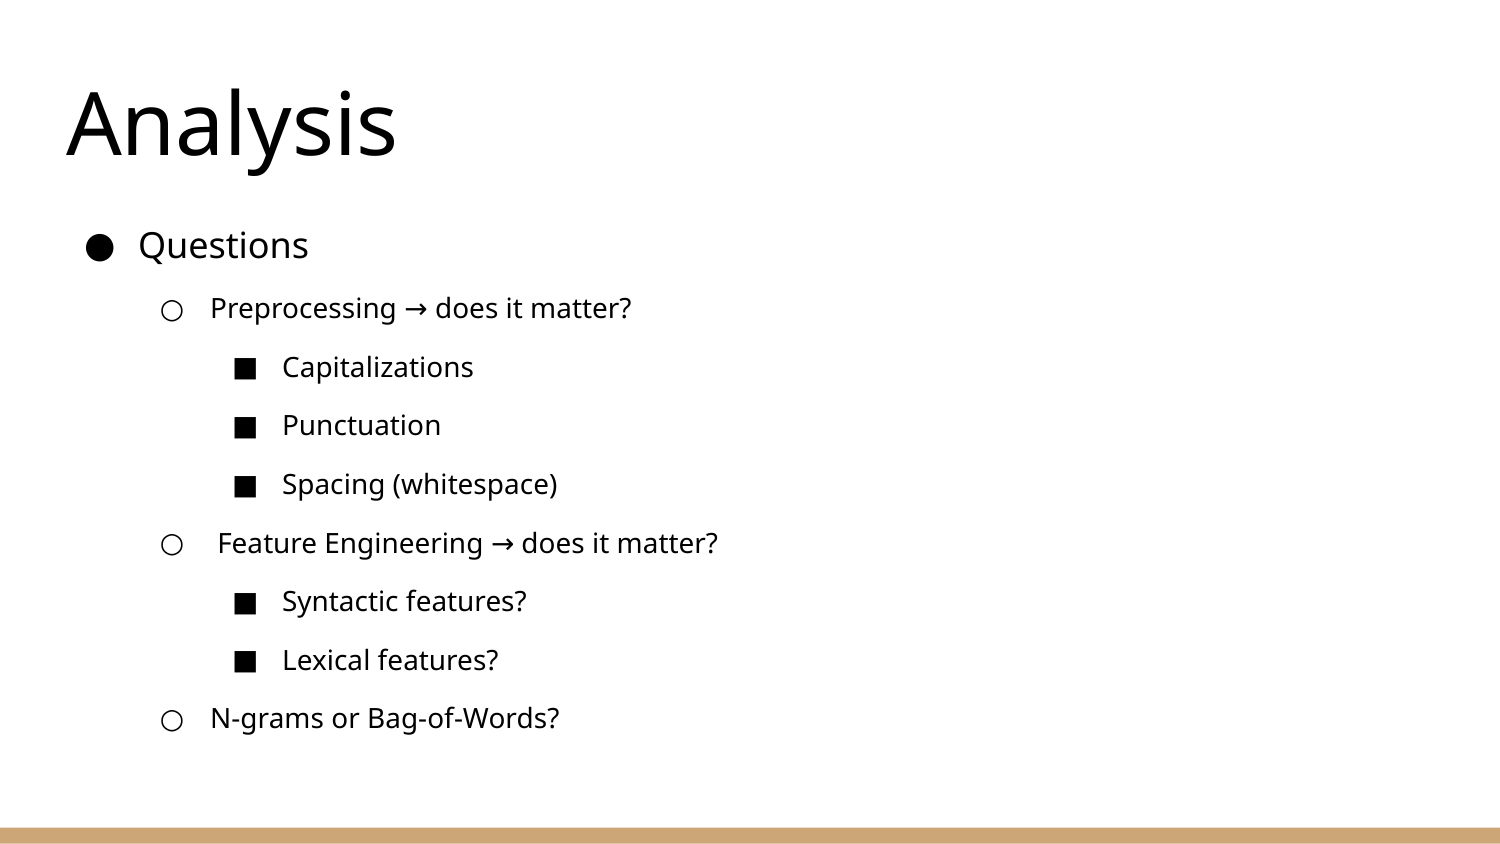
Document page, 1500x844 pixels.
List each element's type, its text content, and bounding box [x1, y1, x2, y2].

title Analysis [51, 51, 1449, 189]
list Questions Preprocessing → does it matter? Capitalizations Punctuation Spacing (whitespace) Feature Engineering → does it matter? Syntactic features? Lexical features? N-grams or Bag-of-Words? [51, 200, 1449, 752]
